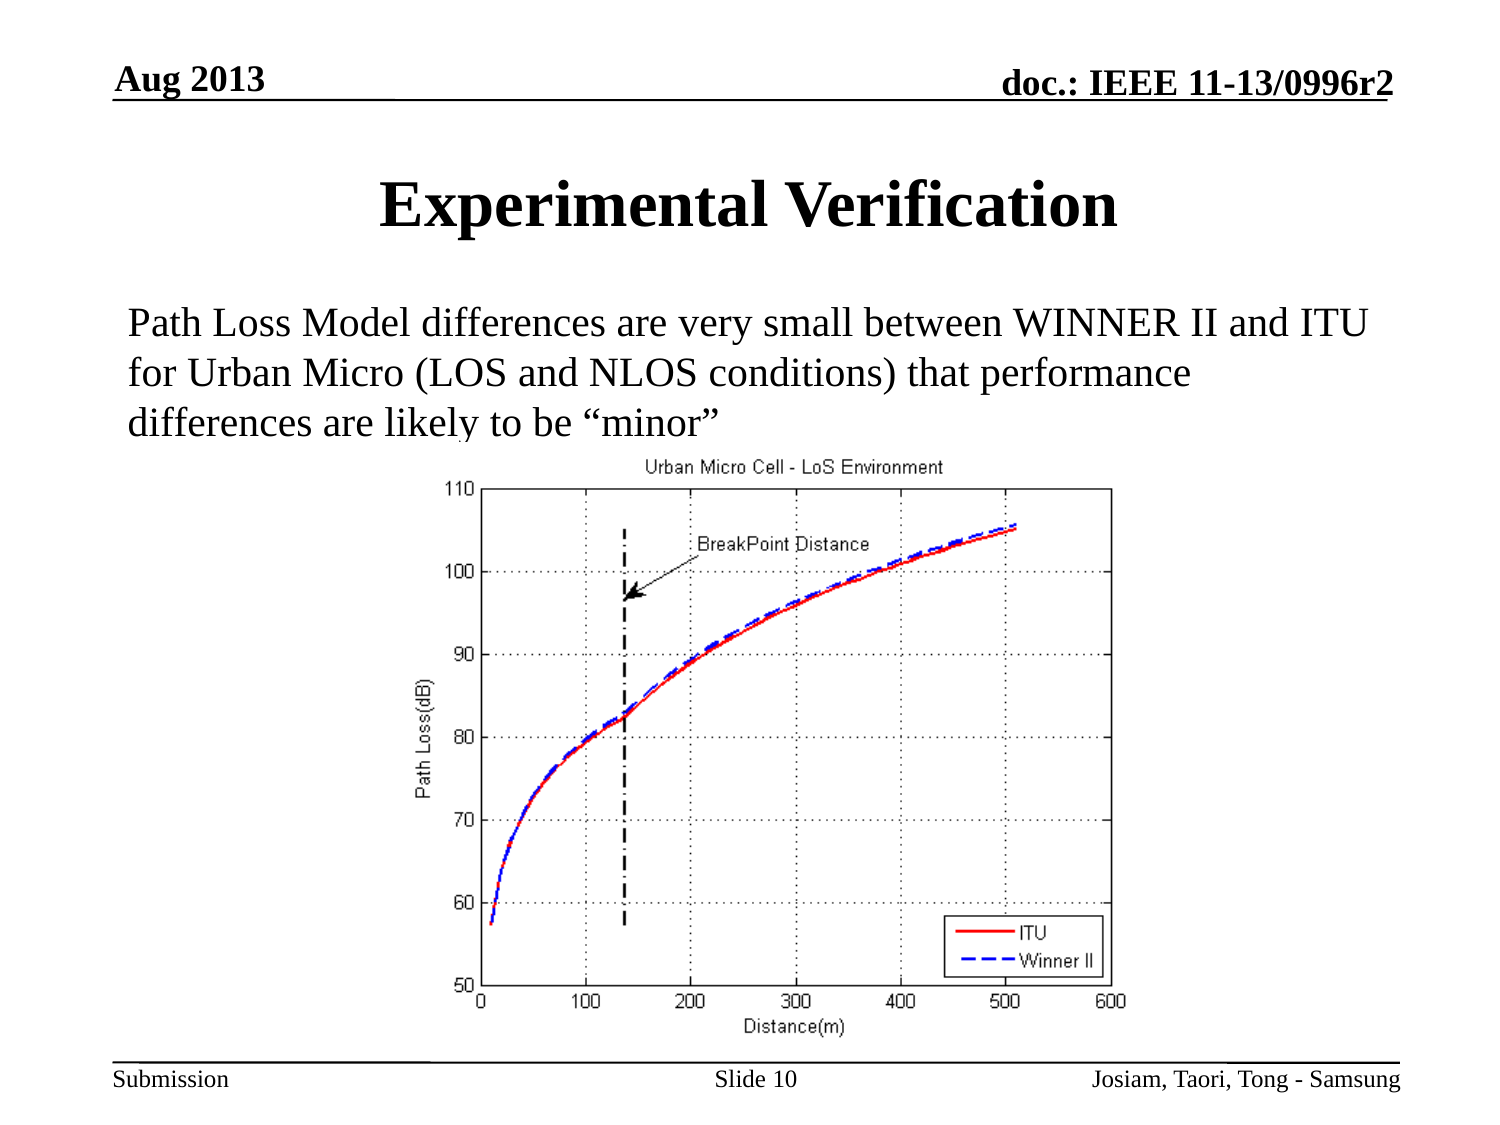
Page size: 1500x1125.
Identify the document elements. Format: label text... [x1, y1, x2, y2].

picture [374, 442, 1188, 1053]
title Experimental Verification [112, 112, 1388, 287]
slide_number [114, 54, 423, 100]
list Path Loss Model differences are very small between WINNER II and ITU for Urban Micro (LOS and NLOS conditions) that performance differences are likely to be “minor” [112, 287, 1388, 963]
footer Josiam, Taori, Tong - Samsung [878, 1061, 1402, 1093]
slide_number Slide 10 [712, 1061, 800, 1123]
